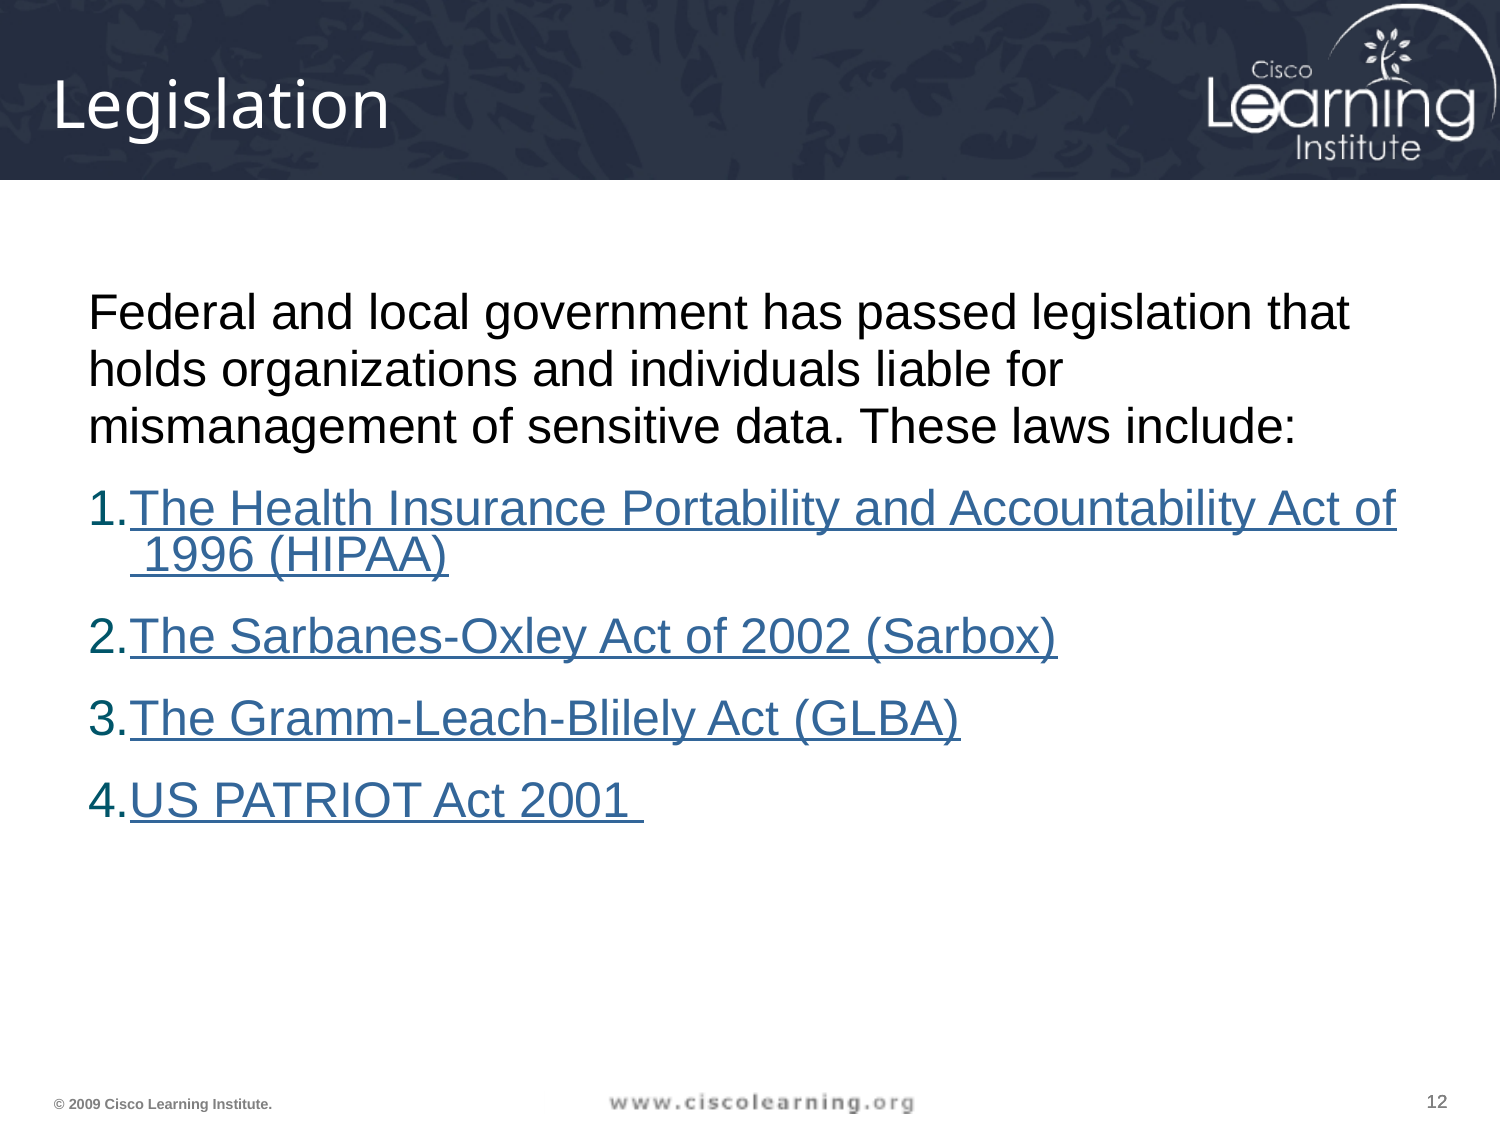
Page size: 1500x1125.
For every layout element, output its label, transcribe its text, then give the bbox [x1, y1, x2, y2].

picture [543, 1091, 1013, 1114]
list Federal and local government has passed legislation that holds organizations and individuals liable for mismanagement of sensitive data. These laws include: The Health Insurance Portability and Accountability Act of 1996 (HIPAA) The Sarbanes-Oxley Act of 2002 (Sarbox) The Gramm-Leach-Blilely Act (GLBA) US PATRIOT Act 2001 [74, 277, 1424, 975]
title Legislation [37, 12, 1438, 150]
picture [0, 0, 1500, 180]
